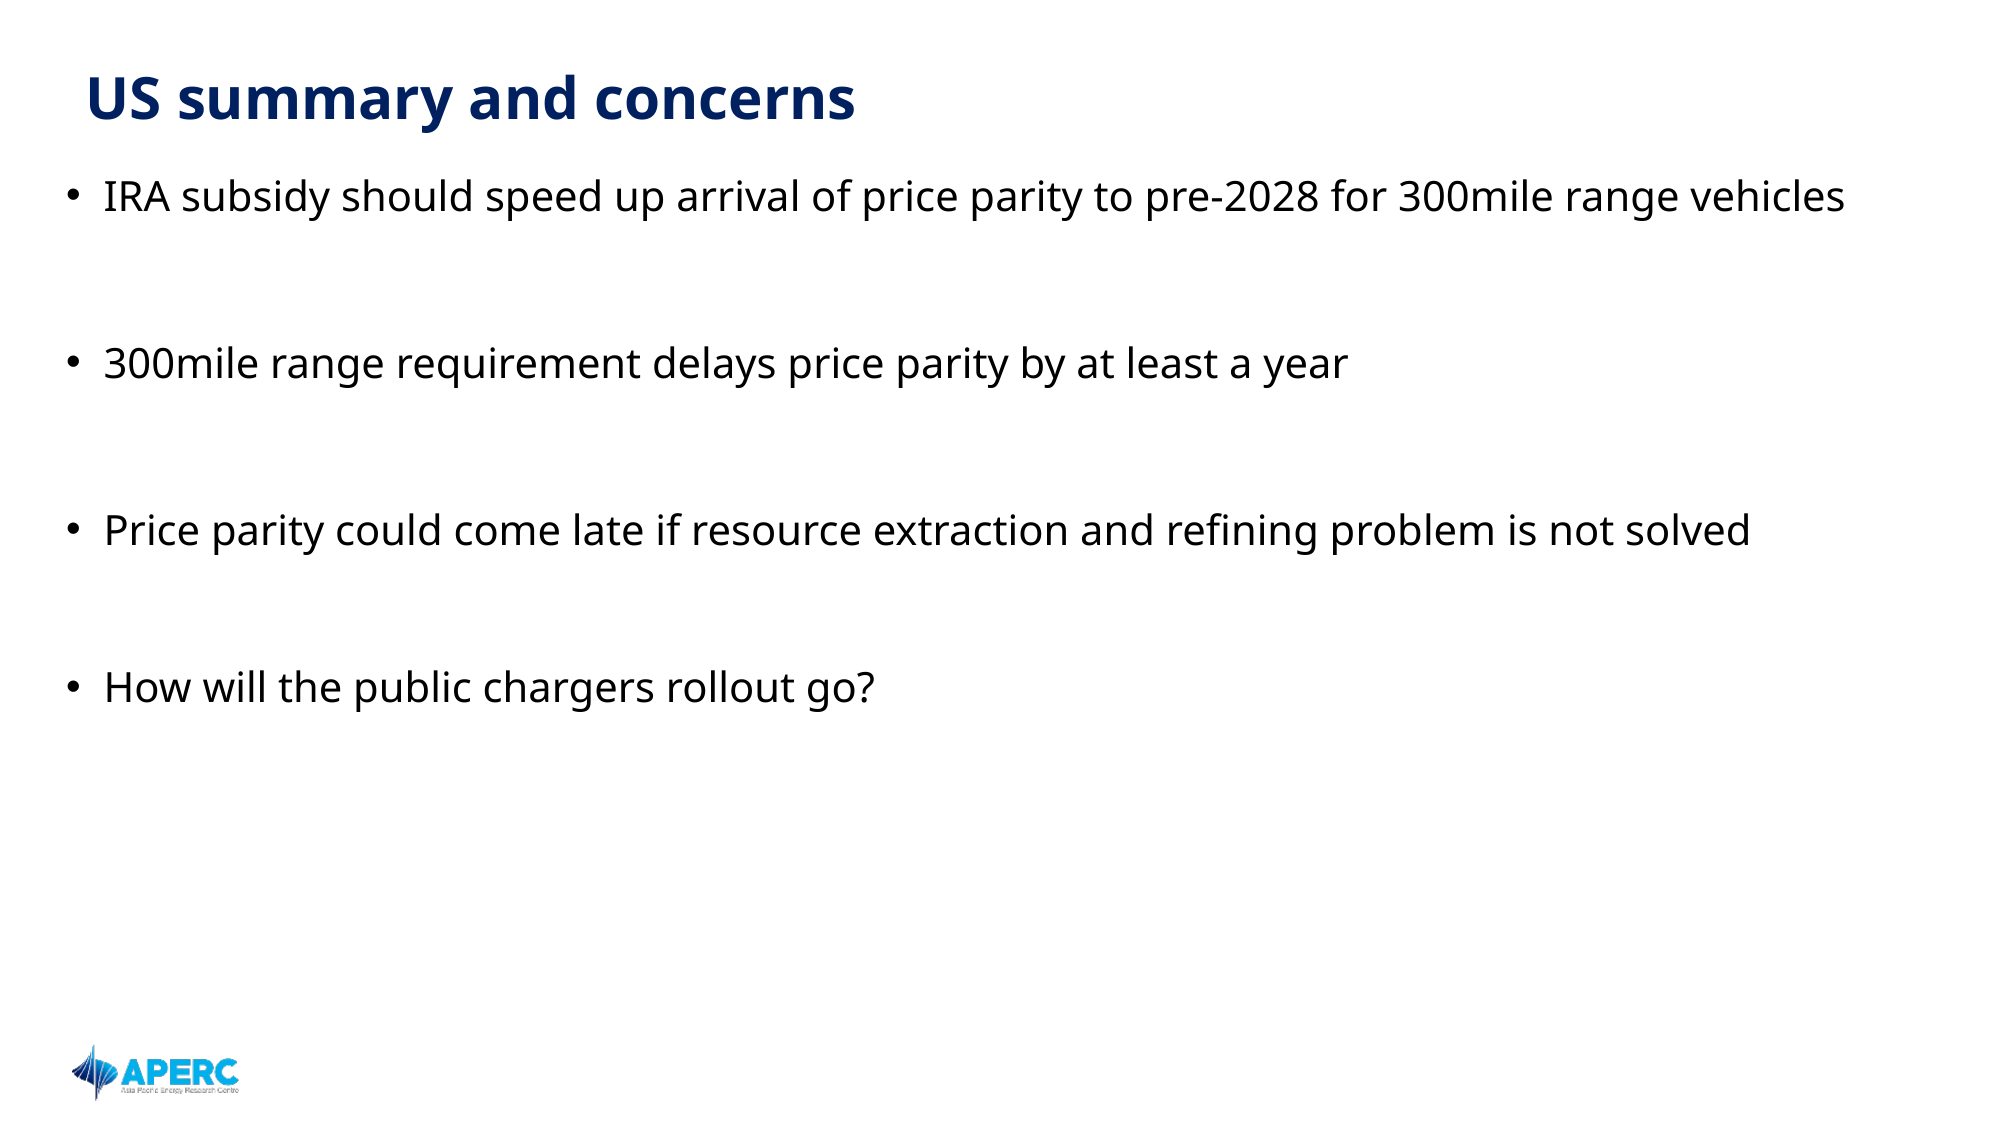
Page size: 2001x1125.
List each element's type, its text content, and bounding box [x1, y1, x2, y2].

list IRA subsidy should speed up arrival of price parity to pre-2028 for 300mile range vehicles 300mile range requirement delays price parity by at least a year Price parity could come late if resource extraction and refining problem is not solved How will the public chargers rollout go? [51, 162, 1868, 1009]
picture [70, 1042, 241, 1103]
title US summary and concerns [70, 51, 1930, 140]
